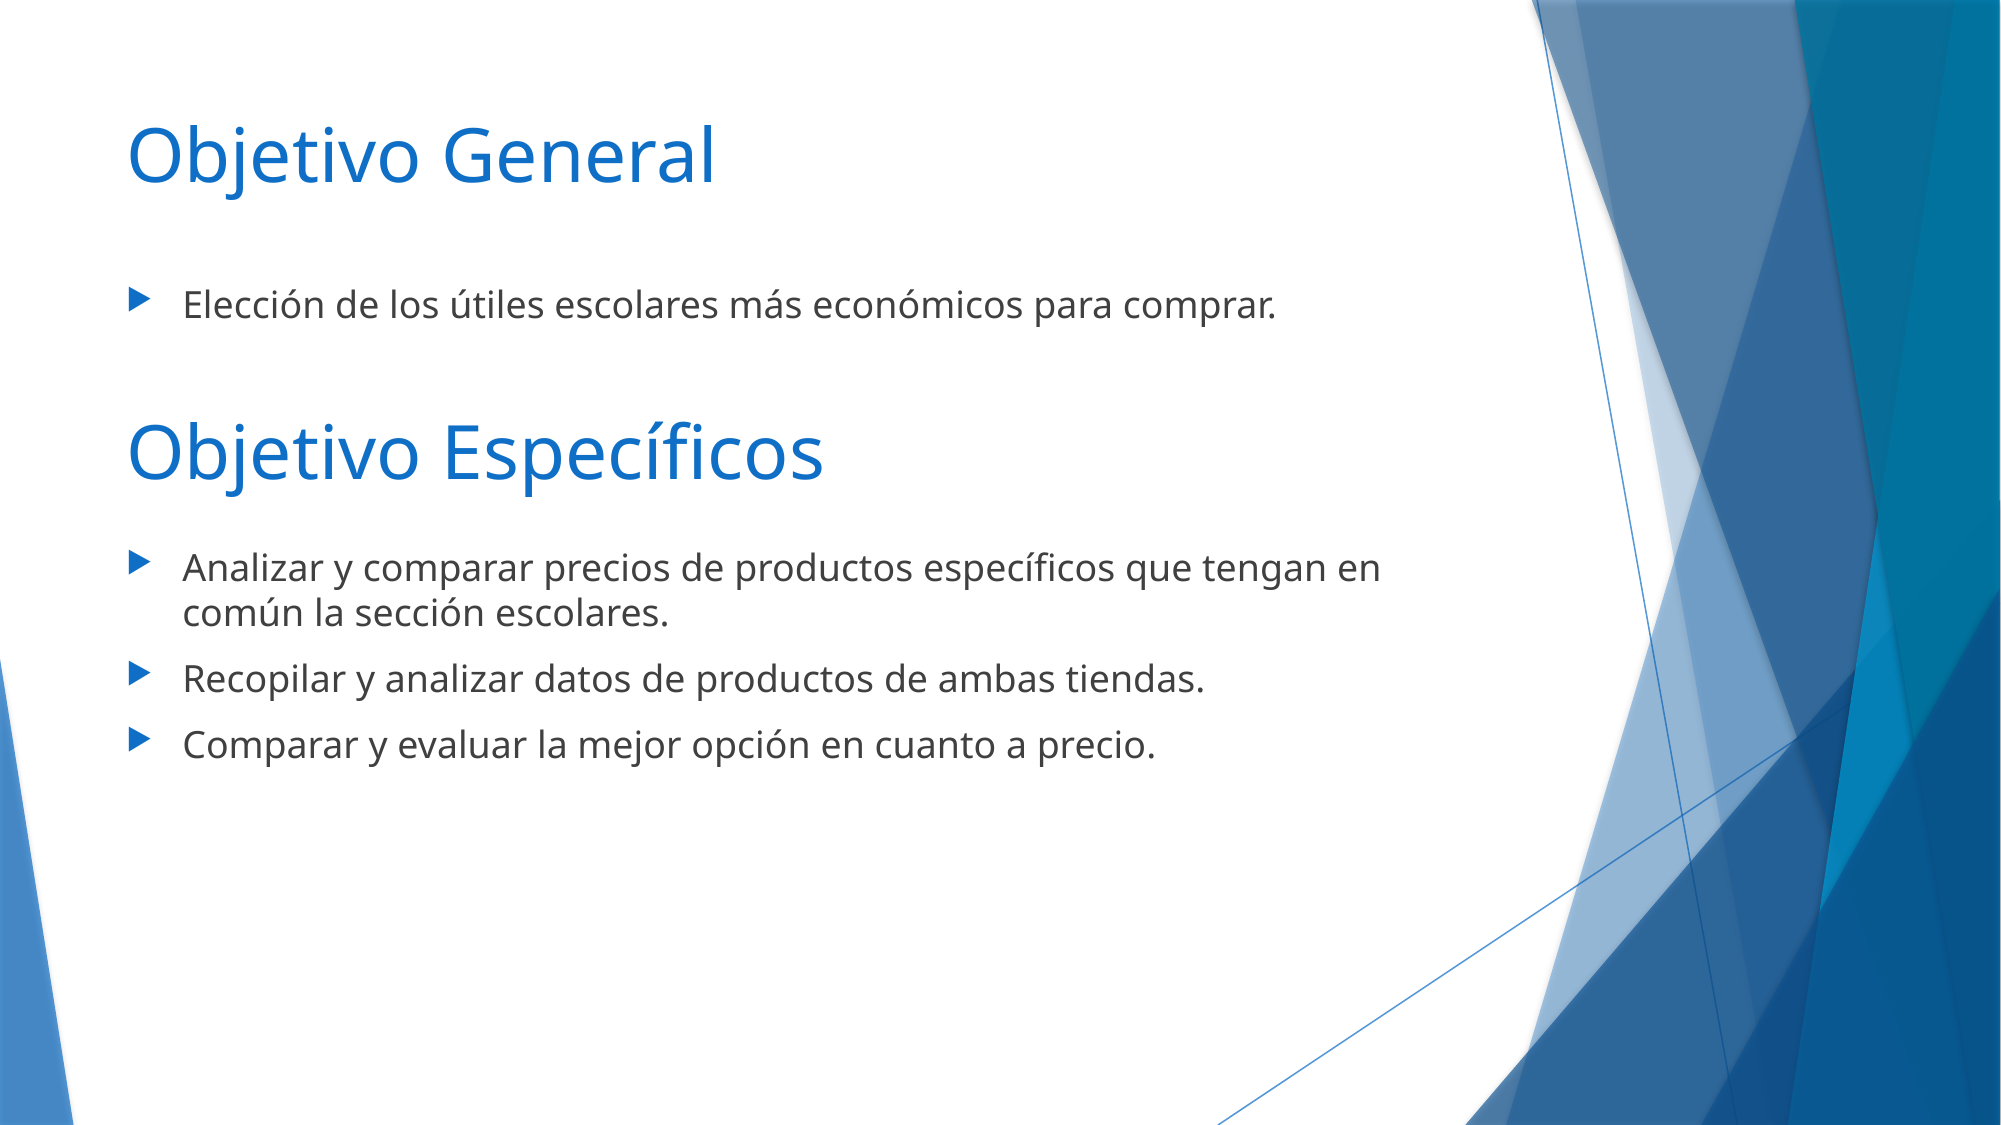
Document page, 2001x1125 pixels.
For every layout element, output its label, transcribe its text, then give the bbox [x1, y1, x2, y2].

text_box Objetivo Específicos [111, 396, 1522, 614]
list Elección de los útiles escolares más económicos para comprar. Analizar y comparar precios de productos específicos que tengan en común la sección escolares. Recopilar y analizar datos de productos de ambas tiendas. Comparar y evaluar la mejor opción en cuanto a precio. [111, 614, 1522, 910]
title Objetivo General [111, 99, 1522, 273]
list Elección de los útiles escolares más económicos para comprar. Analizar y comparar precios de productos específicos que tengan en común la sección escolares. Recopilar y analizar datos de productos de ambas tiendas. Comparar y evaluar la mejor opción en cuanto a precio. [111, 273, 1522, 396]
